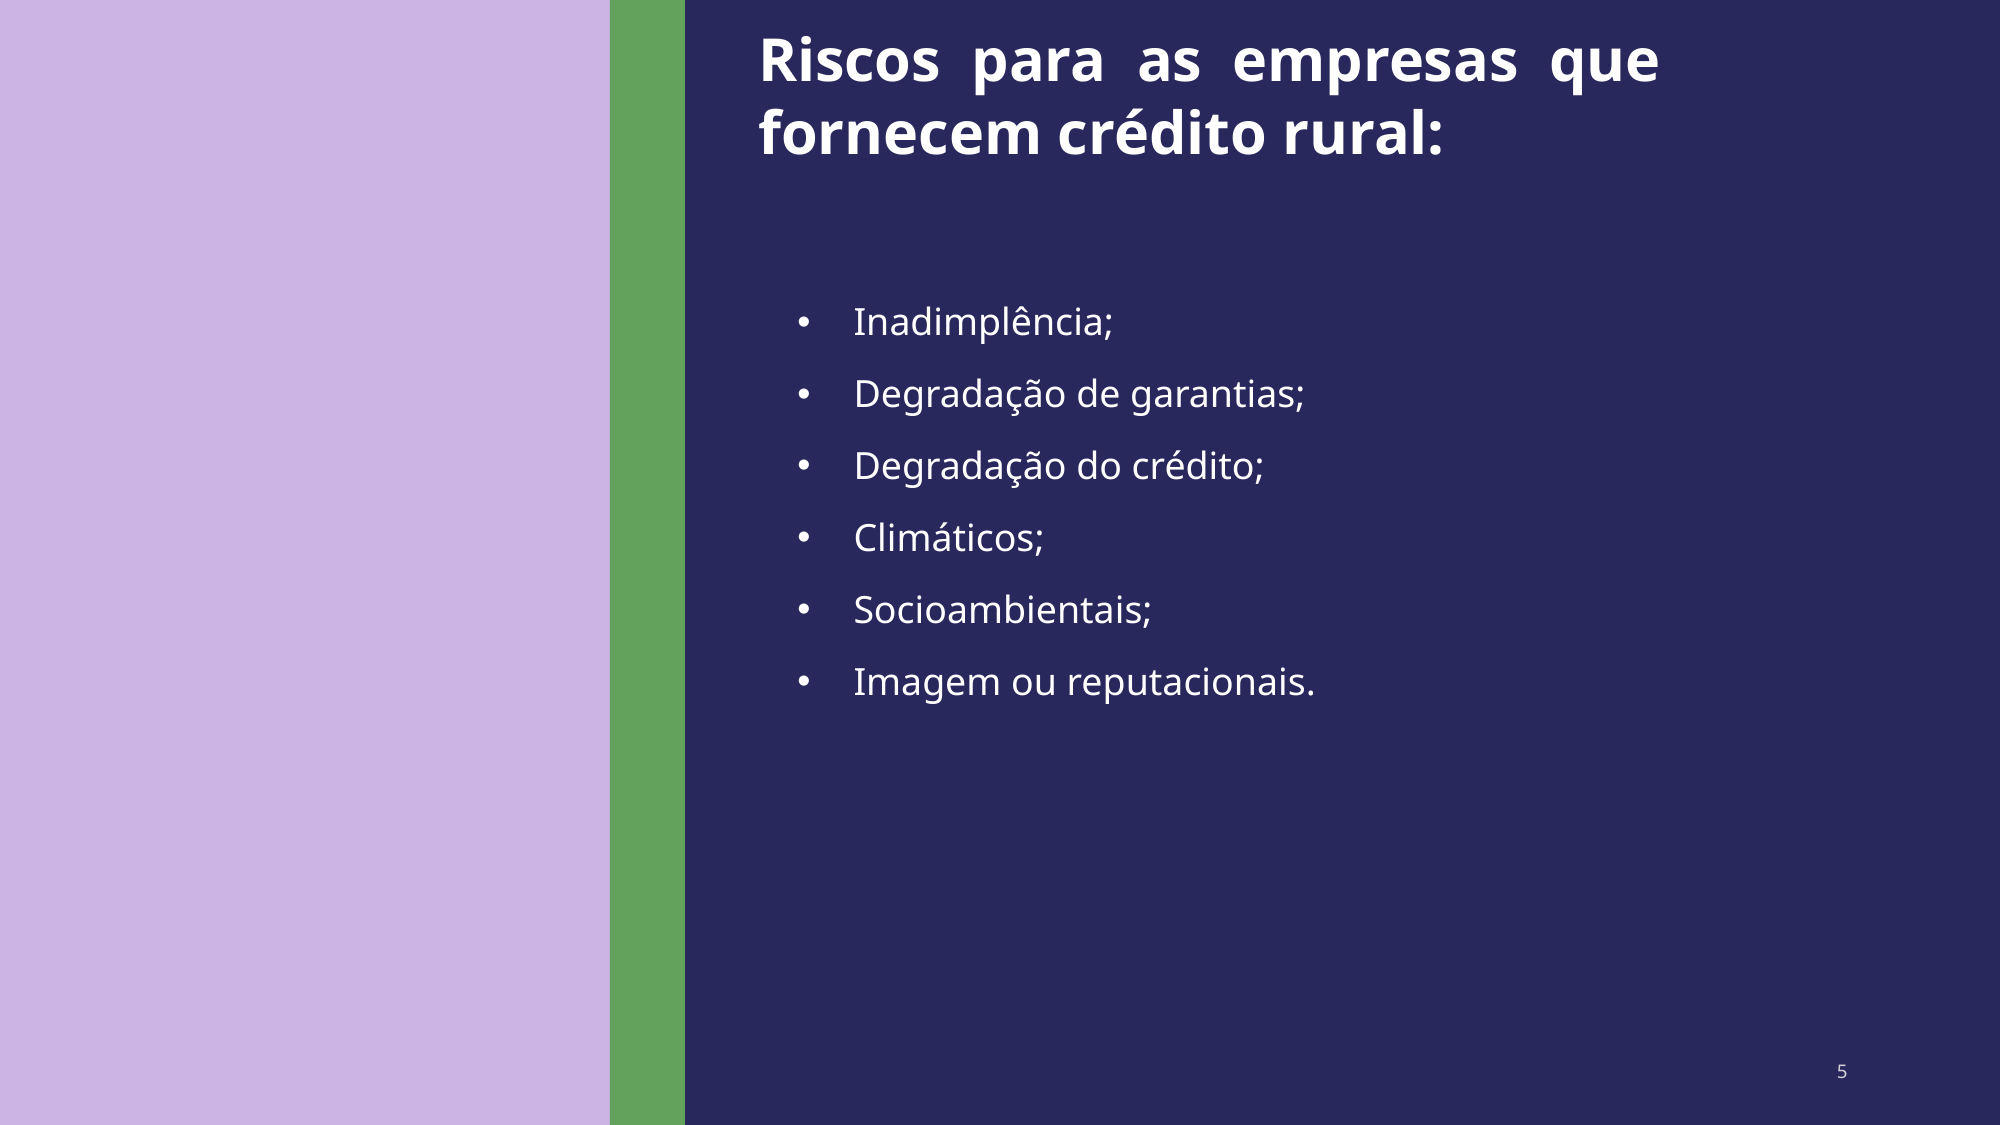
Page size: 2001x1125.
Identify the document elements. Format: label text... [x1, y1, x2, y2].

title Riscos para as empresas que fornecem crédito rural: [743, 13, 1677, 177]
slide_number 5 [1412, 1042, 1863, 1103]
list Inadimplência; Degradação de garantias; Degradação do crédito; Climáticos; Socioambientais; Imagem ou reputacionais. [782, 288, 1888, 956]
